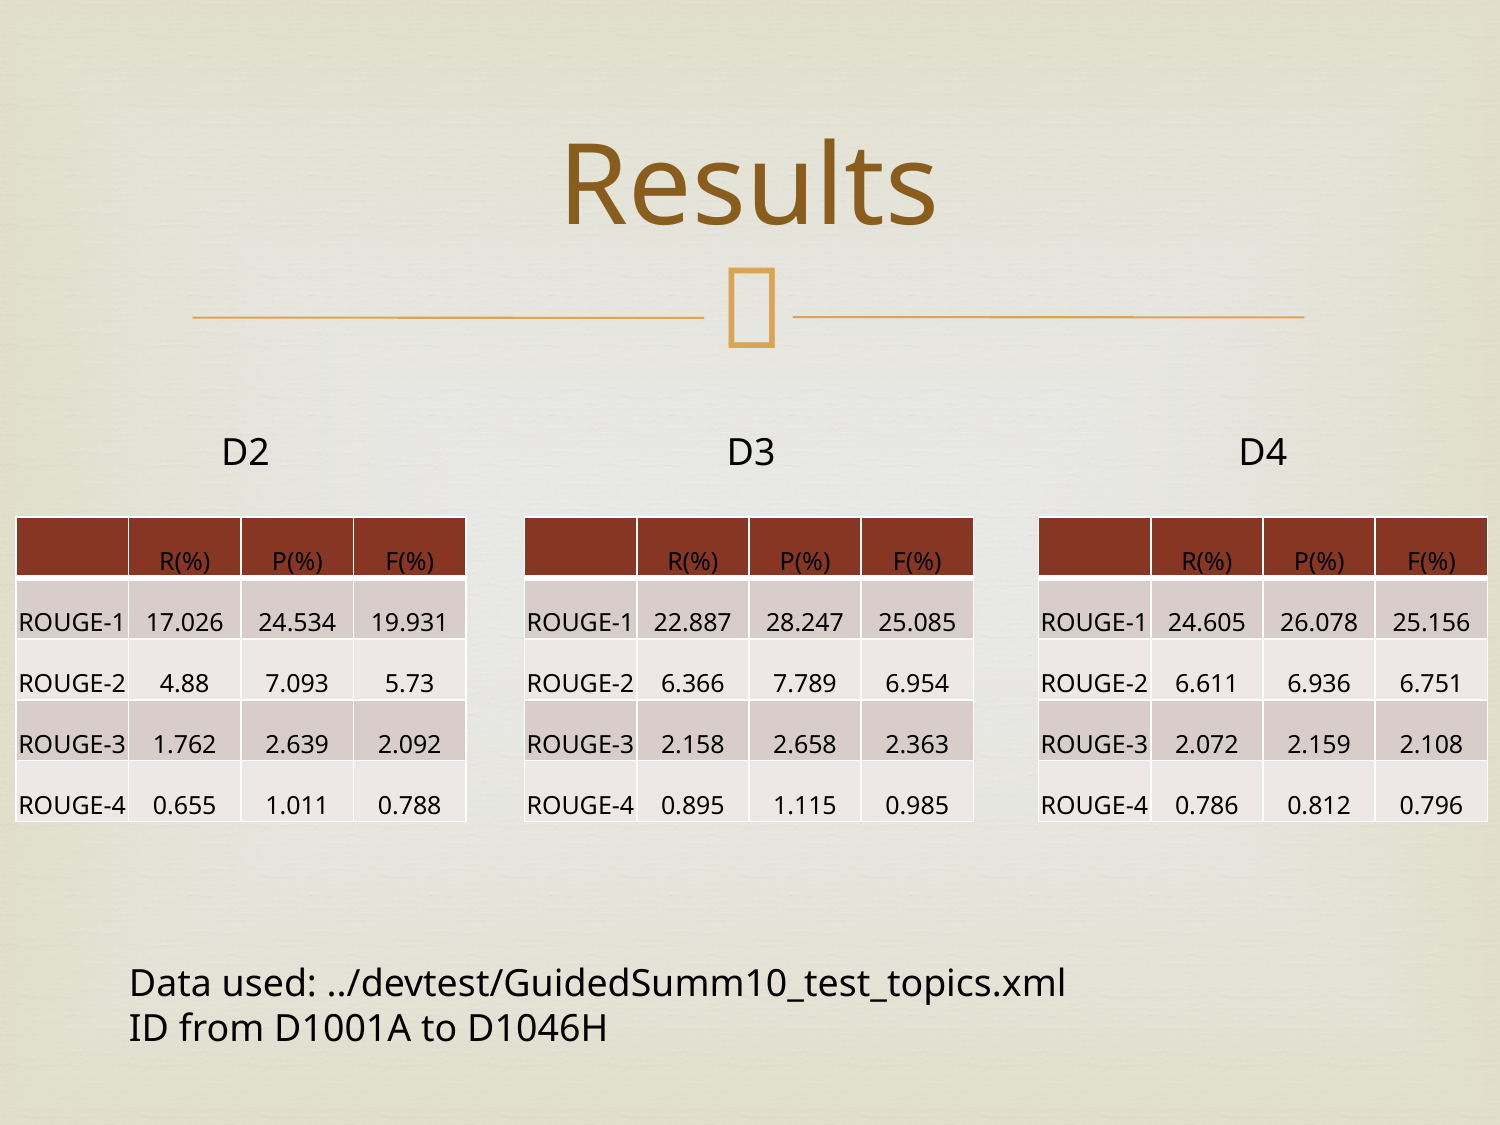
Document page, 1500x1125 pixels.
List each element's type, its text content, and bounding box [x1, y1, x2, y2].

table_header [17, 518, 128, 575]
table_cell 0.786 [1152, 761, 1262, 821]
table_cell 0.788 [354, 761, 465, 821]
table_cell ROUGE-3 [525, 701, 636, 760]
table_cell 1.115 [750, 761, 860, 821]
title Results [112, 93, 1386, 267]
table_cell 24.605 [1152, 581, 1262, 638]
table_cell 6.366 [638, 640, 748, 699]
table_cell 7.789 [750, 640, 860, 699]
table_cell ROUGE-4 [525, 761, 636, 821]
text_box D3 [711, 420, 791, 481]
table_cell ROUGE-3 [17, 701, 128, 760]
table_cell 25.156 [1376, 581, 1487, 638]
table_cell ROUGE-1 [17, 581, 128, 638]
table_header R(%) [638, 518, 748, 575]
text_box Data used: ../devtest/GuidedSumm10_test_topics.xml ID from D1001A to D1046H [114, 952, 1082, 1057]
table_cell ROUGE-1 [1039, 581, 1150, 638]
table_cell 1.762 [129, 701, 240, 760]
table_header F(%) [354, 518, 465, 575]
text_box D4 [1223, 420, 1303, 481]
table_cell 2.658 [750, 701, 860, 760]
table_cell ROUGE-1 [525, 581, 636, 638]
table_cell 0.895 [638, 761, 748, 821]
table_cell 2.072 [1152, 701, 1262, 760]
table_header F(%) [1376, 518, 1487, 575]
table_header R(%) [1152, 518, 1262, 575]
table_cell 2.092 [354, 701, 465, 760]
table_cell 6.751 [1376, 640, 1487, 699]
table_cell 2.639 [242, 701, 353, 760]
table_header [1039, 518, 1150, 575]
table_header [525, 518, 636, 575]
table_header P(%) [1264, 518, 1374, 575]
table_cell 6.936 [1264, 640, 1374, 699]
table_cell 0.812 [1264, 761, 1374, 821]
table_cell 22.887 [638, 581, 748, 638]
table_cell ROUGE-3 [1039, 701, 1150, 760]
table_cell 0.985 [862, 761, 973, 821]
table_cell 4.88 [129, 640, 240, 699]
table_cell ROUGE-4 [17, 761, 128, 821]
table_cell 2.158 [638, 701, 748, 760]
table_cell 19.931 [354, 581, 465, 638]
table_cell 6.611 [1152, 640, 1262, 699]
table_cell 28.247 [750, 581, 860, 638]
table_cell 2.363 [862, 701, 973, 760]
table_cell 5.73 [354, 640, 465, 699]
table_cell ROUGE-2 [525, 640, 636, 699]
table_cell ROUGE-4 [1039, 761, 1150, 821]
table_cell 2.108 [1376, 701, 1487, 760]
table_header P(%) [750, 518, 860, 575]
table_cell 25.085 [862, 581, 973, 638]
table_header F(%) [862, 518, 973, 575]
table_cell 0.796 [1376, 761, 1487, 821]
table_header R(%) [129, 518, 240, 575]
table_cell ROUGE-2 [1039, 640, 1150, 699]
table_cell 1.011 [242, 761, 353, 821]
table_cell 2.159 [1264, 701, 1374, 760]
text_box D2 [206, 420, 285, 481]
table_cell 24.534 [242, 581, 353, 638]
table_cell 0.655 [129, 761, 240, 821]
table_cell 26.078 [1264, 581, 1374, 638]
table_header P(%) [242, 518, 353, 575]
table_cell 17.026 [129, 581, 240, 638]
table_cell 6.954 [862, 640, 973, 699]
table_cell 7.093 [242, 640, 353, 699]
table_cell ROUGE-2 [17, 640, 128, 699]
